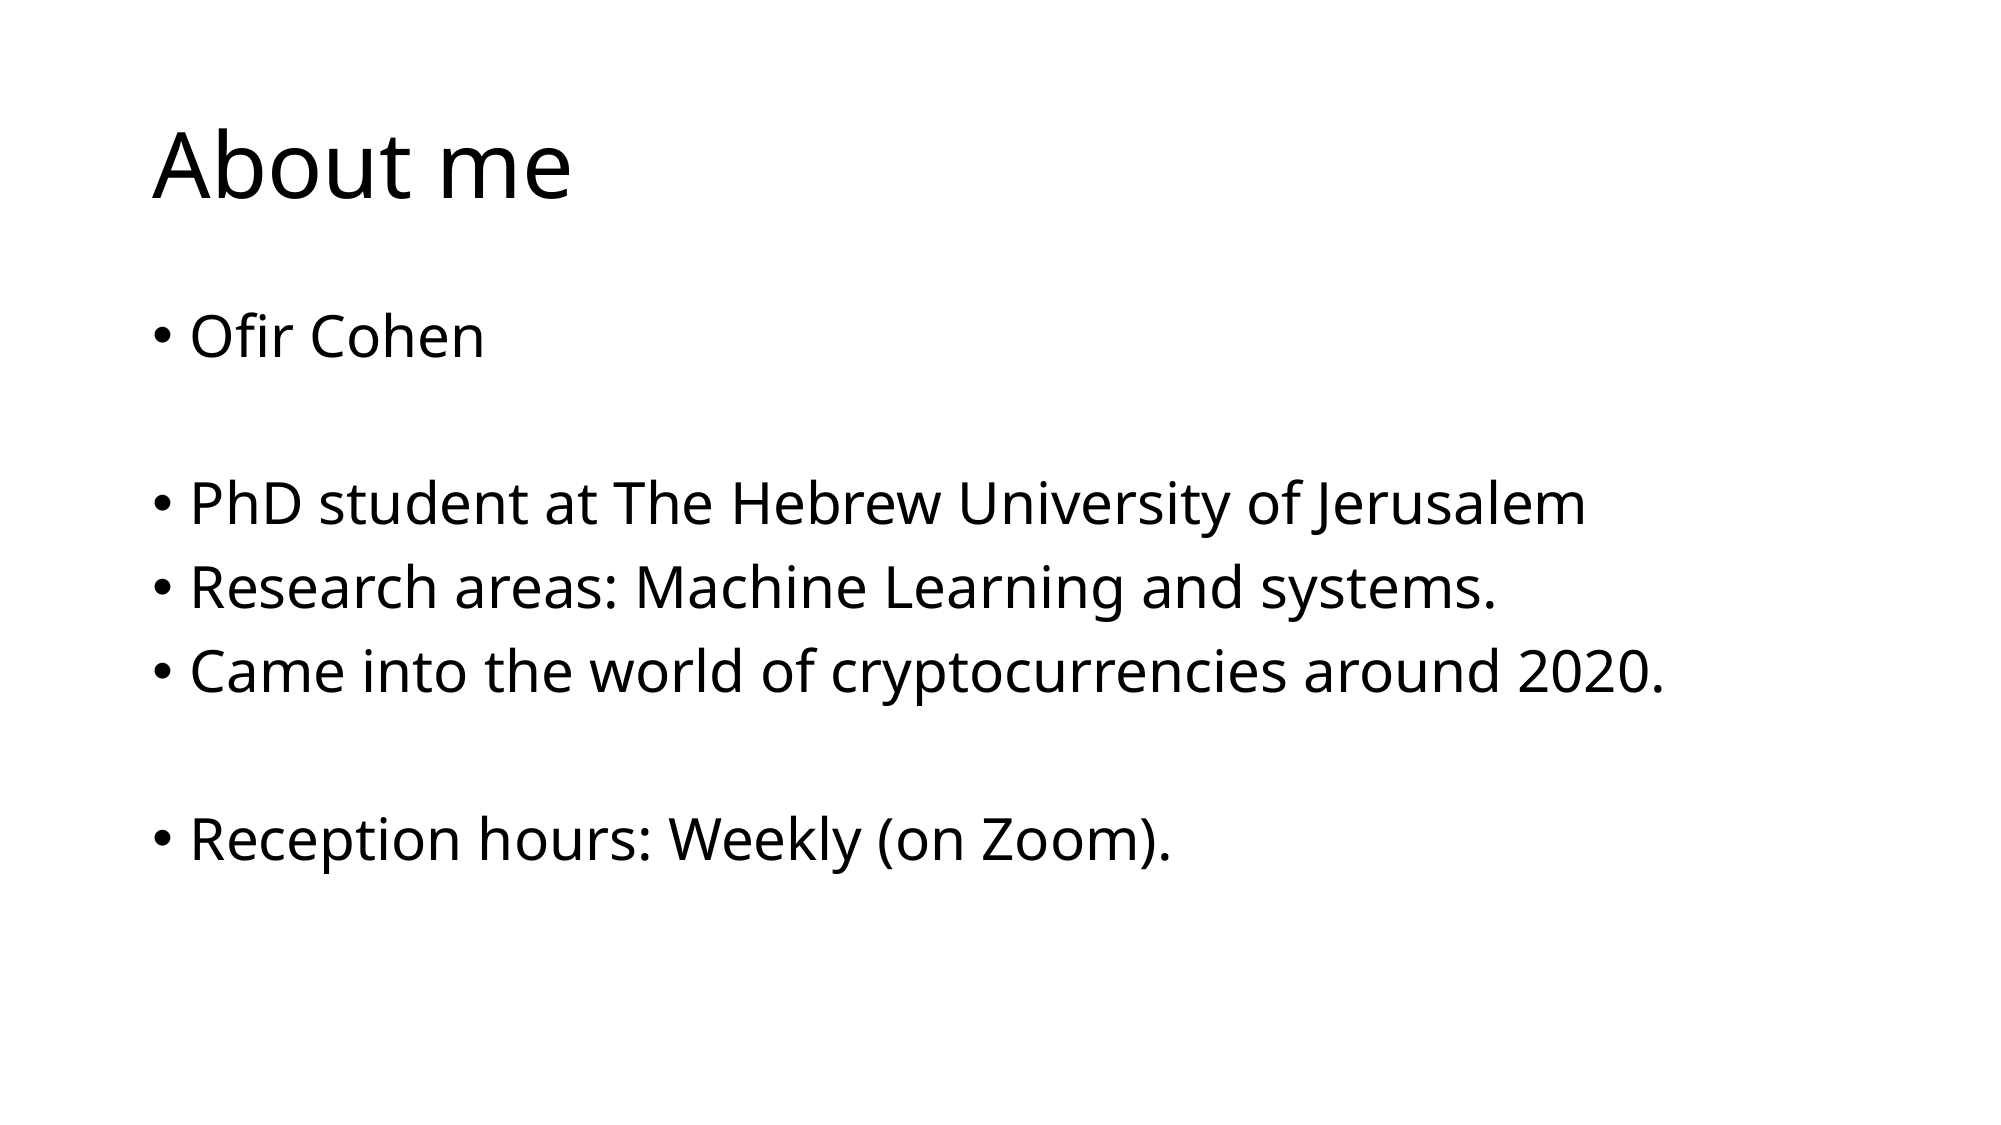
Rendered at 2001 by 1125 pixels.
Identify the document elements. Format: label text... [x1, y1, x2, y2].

list Ofir Cohen PhD student at The Hebrew University of Jerusalem Research areas: Machine Learning and systems. Came into the world of cryptocurrencies around 2020. Reception hours: Weekly (on Zoom). [137, 299, 1863, 1014]
title About me [137, 59, 1863, 278]
